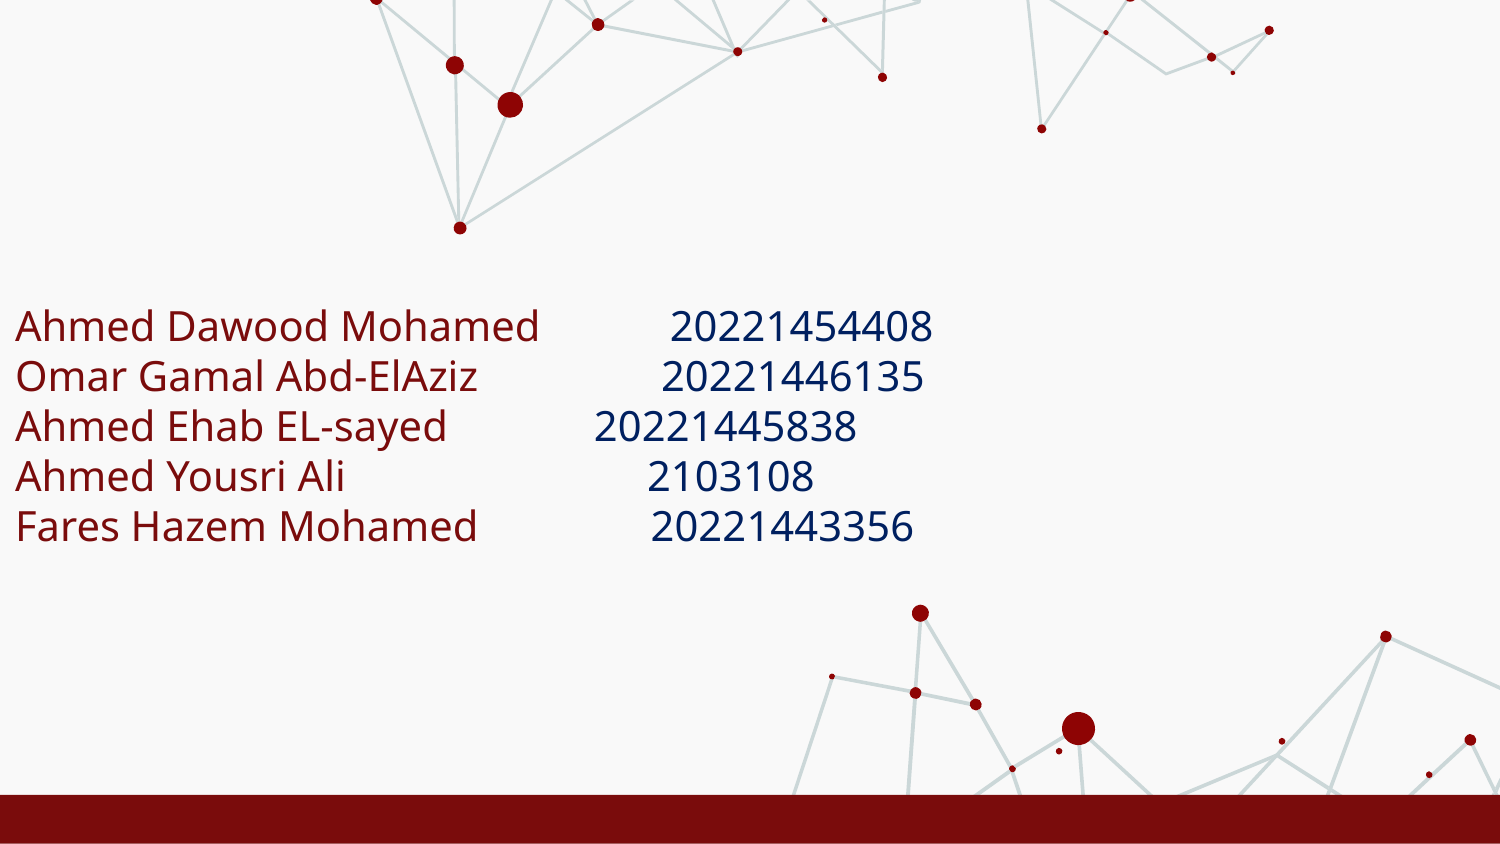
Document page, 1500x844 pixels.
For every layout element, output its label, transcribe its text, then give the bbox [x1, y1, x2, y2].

title Ahmed Dawood Mohamed 20221454408 Omar Gamal Abd-ElAziz 20221446135 Ahmed Ehab EL-sayed 20221445838 Ahmed Yousri Ali 2103108 Fares Hazem Mohamed 20221443356 [0, 285, 1207, 676]
